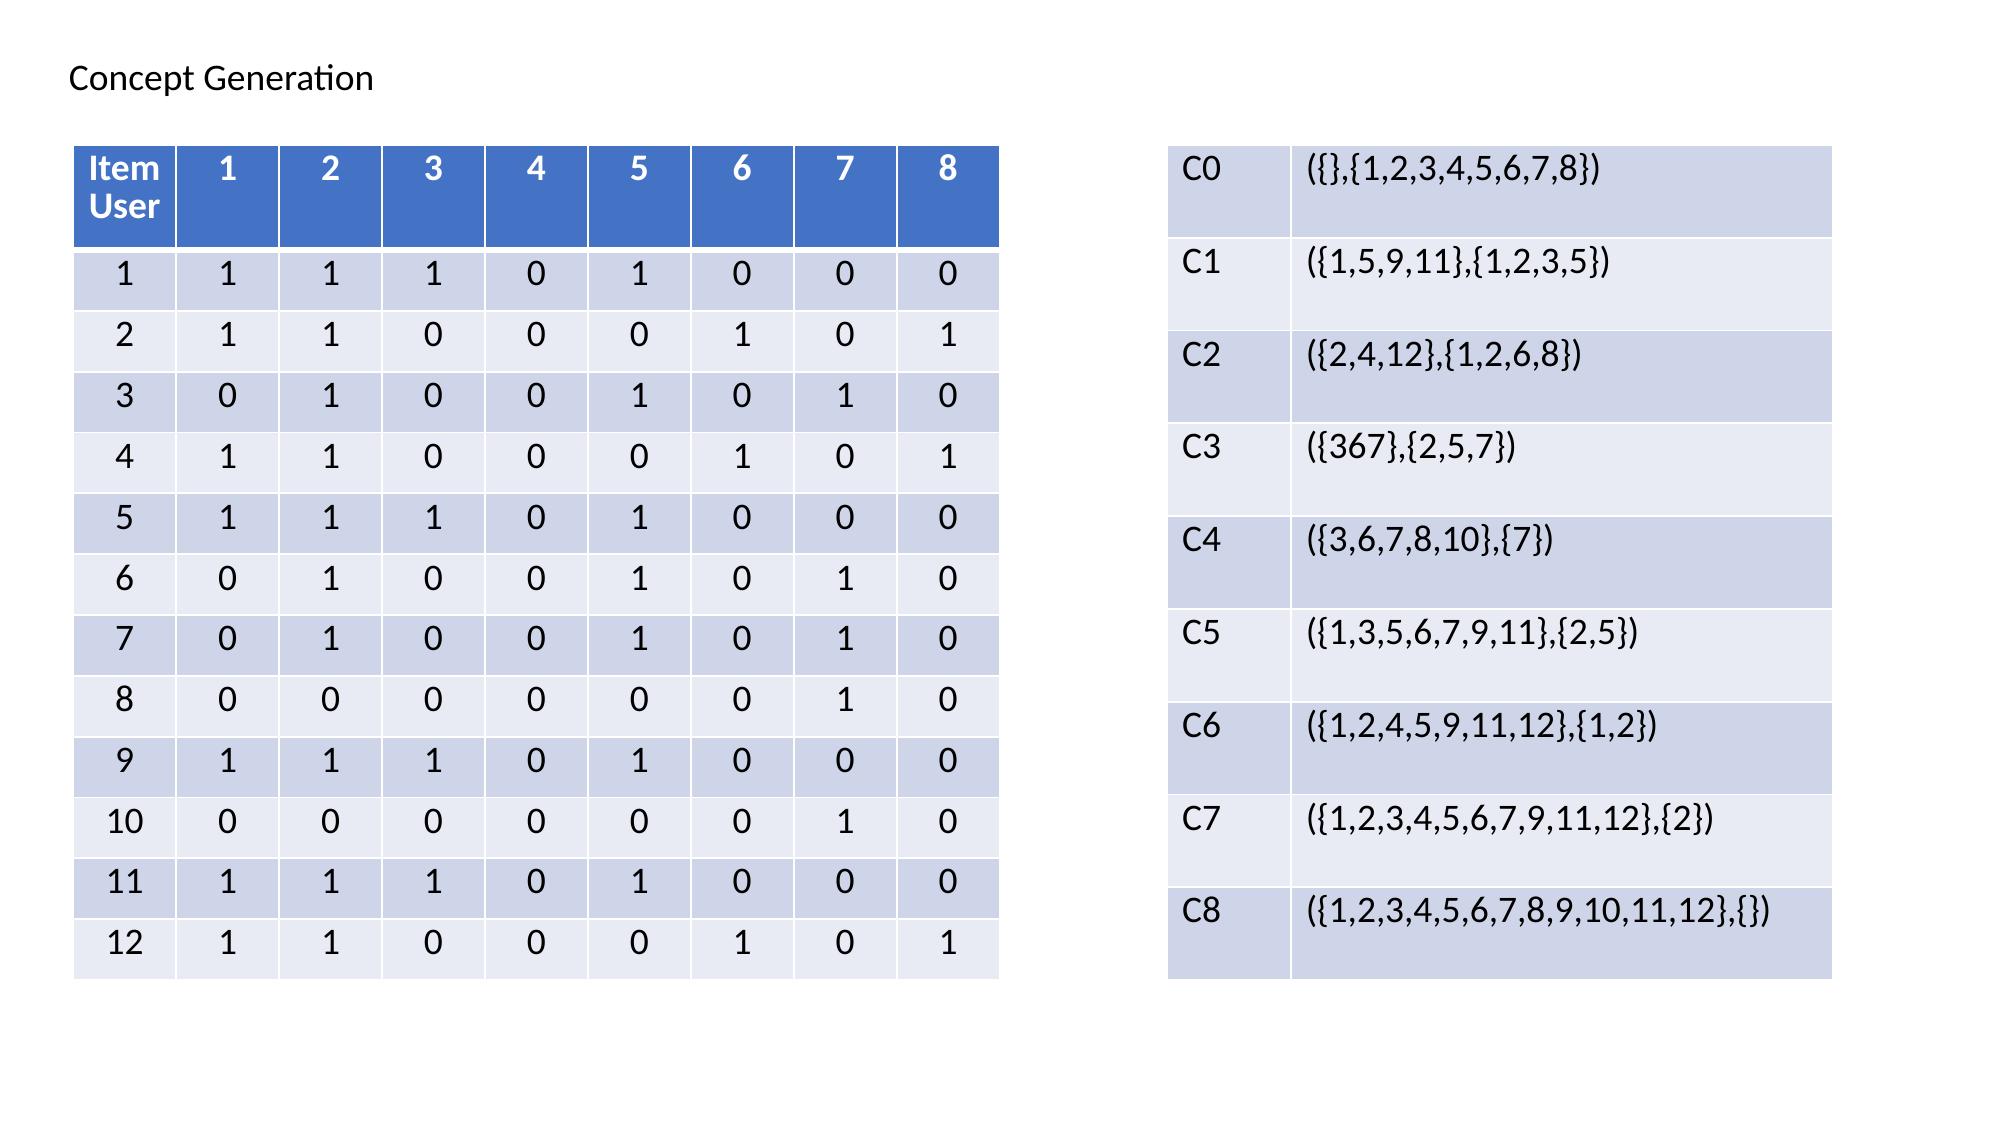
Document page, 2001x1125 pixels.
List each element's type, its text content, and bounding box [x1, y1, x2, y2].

table_cell 0 [692, 738, 793, 797]
table_cell 0 [177, 616, 278, 675]
table_cell C6 [1168, 703, 1290, 794]
table_cell 0 [486, 920, 587, 979]
table_cell 1 [177, 494, 278, 553]
table_cell 0 [692, 859, 793, 918]
table_header Item User [74, 146, 175, 247]
table_cell 1 [177, 433, 278, 492]
table_cell 0 [795, 859, 896, 918]
table_cell 2 [74, 312, 175, 371]
table_cell 0 [280, 677, 381, 736]
table_cell ({1,2,4,5,9,11,12},{1,2}) [1292, 703, 1832, 794]
table_cell 0 [486, 616, 587, 675]
table_cell 12 [74, 920, 175, 979]
table_cell 0 [177, 373, 278, 432]
table_cell C5 [1168, 610, 1290, 701]
table_cell 0 [383, 312, 484, 371]
table_cell 1 [692, 433, 793, 492]
table_cell 1 [692, 312, 793, 371]
table_header ({},{1,2,3,4,5,6,7,8}) [1292, 146, 1832, 237]
table_cell 0 [692, 494, 793, 553]
table_cell 1 [280, 253, 381, 310]
table_cell 0 [383, 798, 484, 857]
table_cell 0 [486, 798, 587, 857]
table_cell 0 [795, 253, 896, 310]
table_cell 0 [177, 677, 278, 736]
table_cell 0 [589, 433, 690, 492]
table_cell ({1,3,5,6,7,9,11},{2,5}) [1292, 610, 1832, 701]
table_cell 1 [383, 253, 484, 310]
table_header 8 [898, 146, 999, 247]
table_cell ({2,4,12},{1,2,6,8}) [1292, 331, 1832, 422]
table_cell 10 [74, 798, 175, 857]
table_cell 0 [383, 677, 484, 736]
table_cell 0 [795, 494, 896, 553]
table_cell 1 [898, 433, 999, 492]
table_cell 1 [383, 738, 484, 797]
table_cell 1 [589, 616, 690, 675]
table_cell 1 [795, 677, 896, 736]
table_cell 0 [692, 677, 793, 736]
table_cell 0 [898, 253, 999, 310]
table_header C0 [1168, 146, 1290, 237]
table_cell ({1,5,9,11},{1,2,3,5}) [1292, 239, 1832, 330]
table_cell 1 [692, 920, 793, 979]
table_cell 1 [177, 312, 278, 371]
table_cell 0 [692, 798, 793, 857]
table_cell 0 [486, 373, 587, 432]
table_cell 0 [486, 738, 587, 797]
table_cell 0 [898, 677, 999, 736]
table_header 6 [692, 146, 793, 247]
table_cell 0 [898, 798, 999, 857]
table_cell 1 [795, 798, 896, 857]
table_cell 1 [177, 738, 278, 797]
table_cell 0 [589, 798, 690, 857]
table_cell C8 [1168, 888, 1290, 979]
table_cell 7 [74, 616, 175, 675]
table_cell 0 [589, 312, 690, 371]
table_cell 1 [898, 312, 999, 371]
table_cell 1 [589, 555, 690, 614]
table_cell 0 [486, 253, 587, 310]
table_cell 1 [280, 859, 381, 918]
table_cell 0 [795, 738, 896, 797]
table_cell 0 [898, 555, 999, 614]
table_cell 0 [486, 312, 587, 371]
table_cell 0 [795, 920, 896, 979]
table_header 3 [383, 146, 484, 247]
table_cell 1 [383, 859, 484, 918]
table_header 1 [177, 146, 278, 247]
table_cell 0 [898, 494, 999, 553]
table_cell 1 [795, 616, 896, 675]
table_cell 0 [383, 920, 484, 979]
table_cell 1 [280, 312, 381, 371]
table_cell 4 [74, 433, 175, 492]
table_cell 0 [383, 616, 484, 675]
table_cell 0 [692, 253, 793, 310]
table_cell 0 [486, 494, 587, 553]
table_cell 0 [177, 798, 278, 857]
table_cell 1 [280, 494, 381, 553]
table_cell 1 [589, 859, 690, 918]
table_cell 1 [280, 555, 381, 614]
table_cell 0 [486, 433, 587, 492]
table_cell C3 [1168, 424, 1290, 515]
table_cell 1 [589, 494, 690, 553]
table_cell 0 [177, 555, 278, 614]
table_cell 1 [177, 253, 278, 310]
table_cell ({1,2,3,4,5,6,7,8,9,10,11,12},{}) [1292, 888, 1832, 979]
table_cell 1 [280, 433, 381, 492]
table_cell 1 [280, 738, 381, 797]
table_cell 1 [74, 253, 175, 310]
table_cell 0 [486, 859, 587, 918]
table_cell 0 [898, 738, 999, 797]
text_box Concept Generation [54, 45, 409, 106]
table_cell 1 [177, 859, 278, 918]
table_cell C7 [1168, 795, 1290, 886]
table_cell 0 [795, 312, 896, 371]
table_cell 11 [74, 859, 175, 918]
table_cell 3 [74, 373, 175, 432]
table_cell 1 [280, 920, 381, 979]
table_cell 0 [383, 555, 484, 614]
table_cell 9 [74, 738, 175, 797]
table_cell 0 [589, 677, 690, 736]
table_cell 1 [177, 920, 278, 979]
table_cell 0 [486, 555, 587, 614]
table_cell 1 [795, 373, 896, 432]
table_cell 1 [280, 373, 381, 432]
table_cell 0 [795, 433, 896, 492]
table_cell 0 [486, 677, 587, 736]
table_cell 1 [589, 738, 690, 797]
table_cell 1 [898, 920, 999, 979]
table_cell 0 [692, 555, 793, 614]
table_header 7 [795, 146, 896, 247]
table_cell ({367},{2,5,7}) [1292, 424, 1832, 515]
table_cell 1 [795, 555, 896, 614]
table_cell 1 [589, 253, 690, 310]
table_cell 0 [589, 920, 690, 979]
table_cell C1 [1168, 239, 1290, 330]
table_cell C2 [1168, 331, 1290, 422]
table_cell ({3,6,7,8,10},{7}) [1292, 517, 1832, 608]
table_cell 0 [898, 859, 999, 918]
table_cell 0 [898, 373, 999, 432]
table_cell 0 [280, 798, 381, 857]
table_header 4 [486, 146, 587, 247]
table_cell ({1,2,3,4,5,6,7,9,11,12},{2}) [1292, 795, 1832, 886]
table_cell 0 [692, 616, 793, 675]
table_cell 0 [692, 373, 793, 432]
table_cell 8 [74, 677, 175, 736]
table_header 2 [280, 146, 381, 247]
table_cell 1 [280, 616, 381, 675]
table_cell 6 [74, 555, 175, 614]
table_cell 1 [383, 494, 484, 553]
table_cell 0 [898, 616, 999, 675]
table_cell 0 [383, 373, 484, 432]
table_cell 5 [74, 494, 175, 553]
table_cell 1 [589, 373, 690, 432]
table_header 5 [589, 146, 690, 247]
table_cell 0 [383, 433, 484, 492]
table_cell C4 [1168, 517, 1290, 608]
